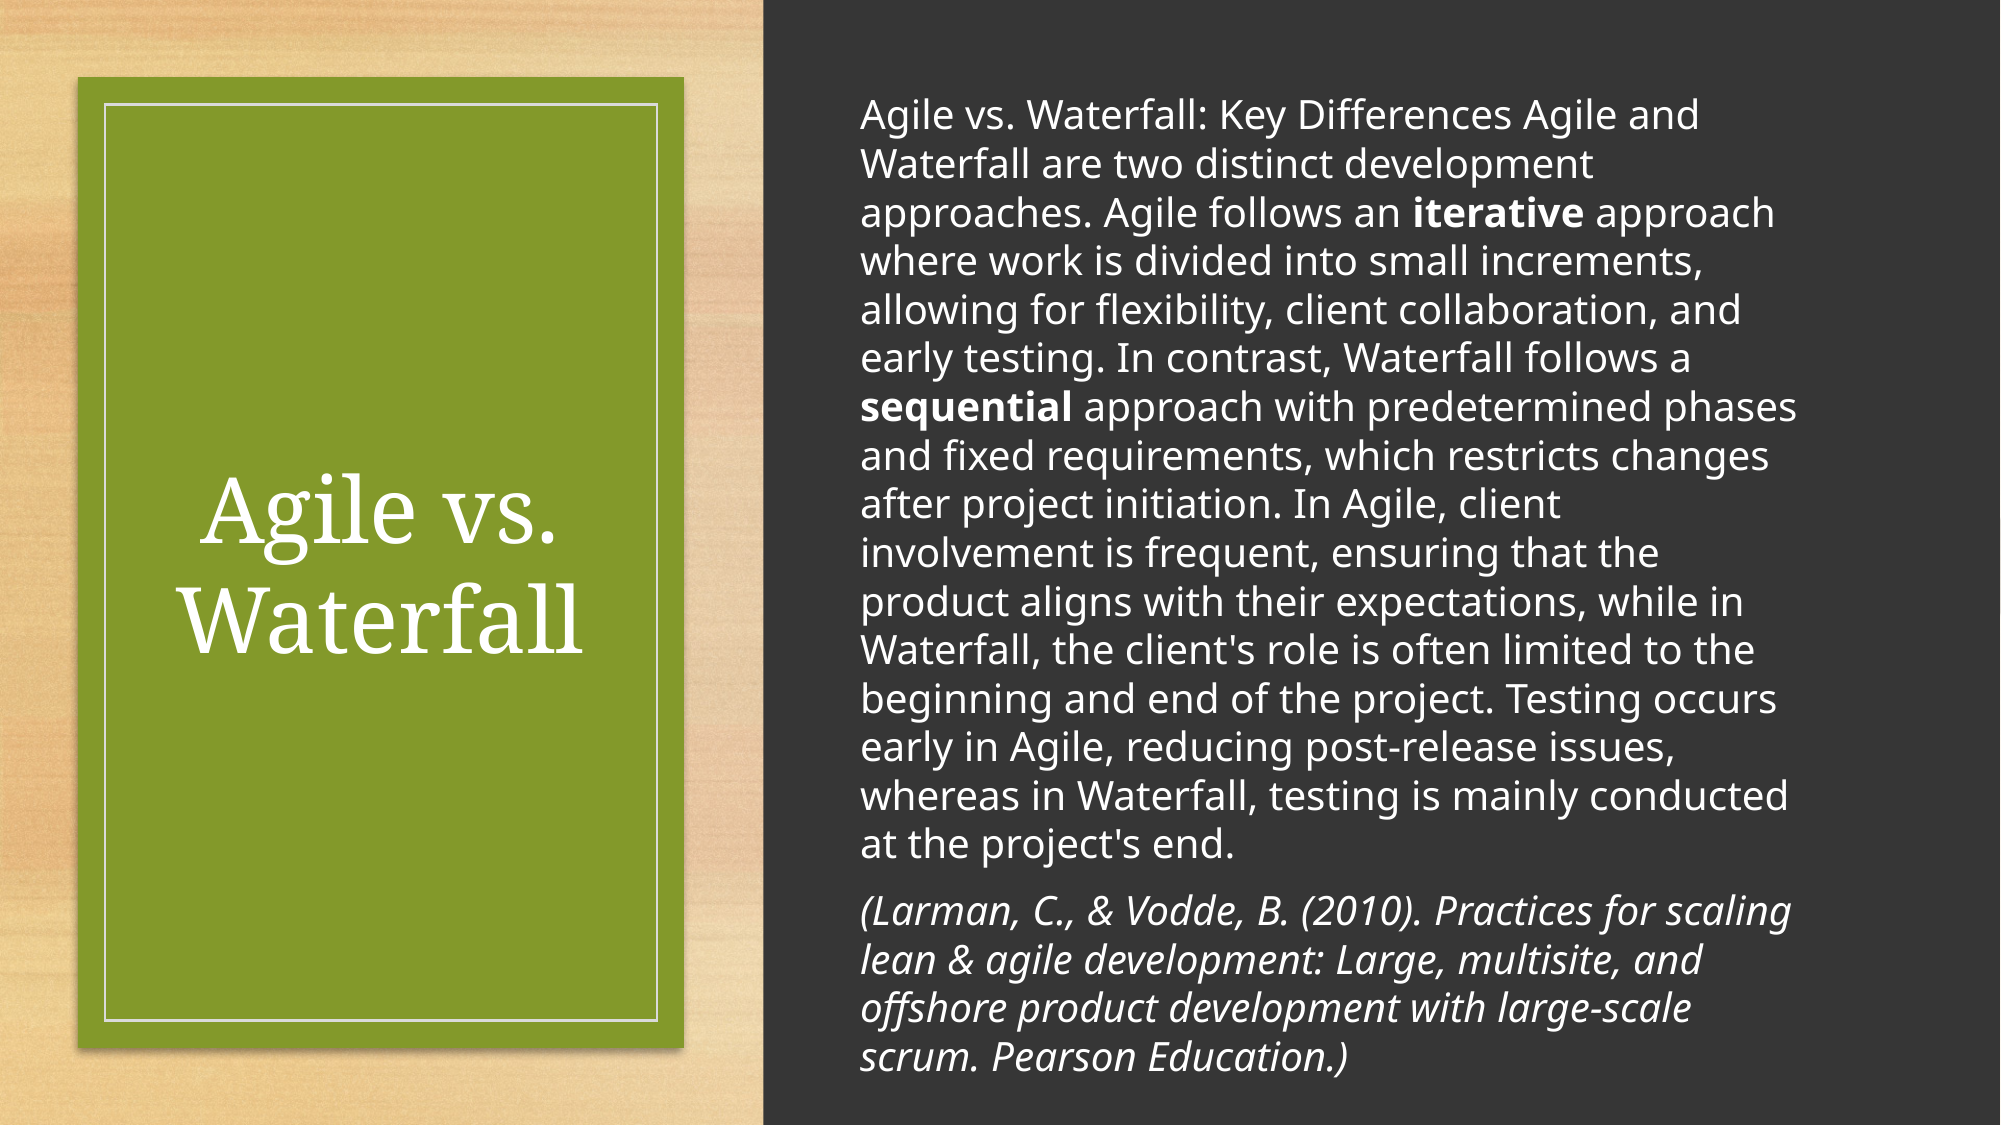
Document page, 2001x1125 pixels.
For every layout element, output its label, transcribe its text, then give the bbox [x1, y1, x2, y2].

text_box [104, 103, 658, 1021]
list Agile vs. Waterfall: Key Differences Agile and Waterfall are two distinct development approaches. Agile follows an iterative approach where work is divided into small increments, allowing for flexibility, client collaboration, and early testing. In contrast, Waterfall follows a sequential approach with predetermined phases and fixed requirements, which restricts changes after project initiation. In Agile, client involvement is frequent, ensuring that the product aligns with their expectations, while in Waterfall, the client's role is often limited to the beginning and end of the project. Testing occurs early in Agile, reducing post-release issues, whereas in Waterfall, testing is mainly conducted at the project's end. (Larman, C., & Vodde, B. (2010). Practices for scaling lean & agile development: Large, multisite, and offshore product development with large-scale scrum. Pearson Education.) [844, 77, 1822, 1092]
text_box [0, 0, 762, 1125]
title Agile vs. Waterfall [156, 156, 605, 968]
text_box [762, 0, 2000, 1125]
text_box [77, 76, 685, 1049]
